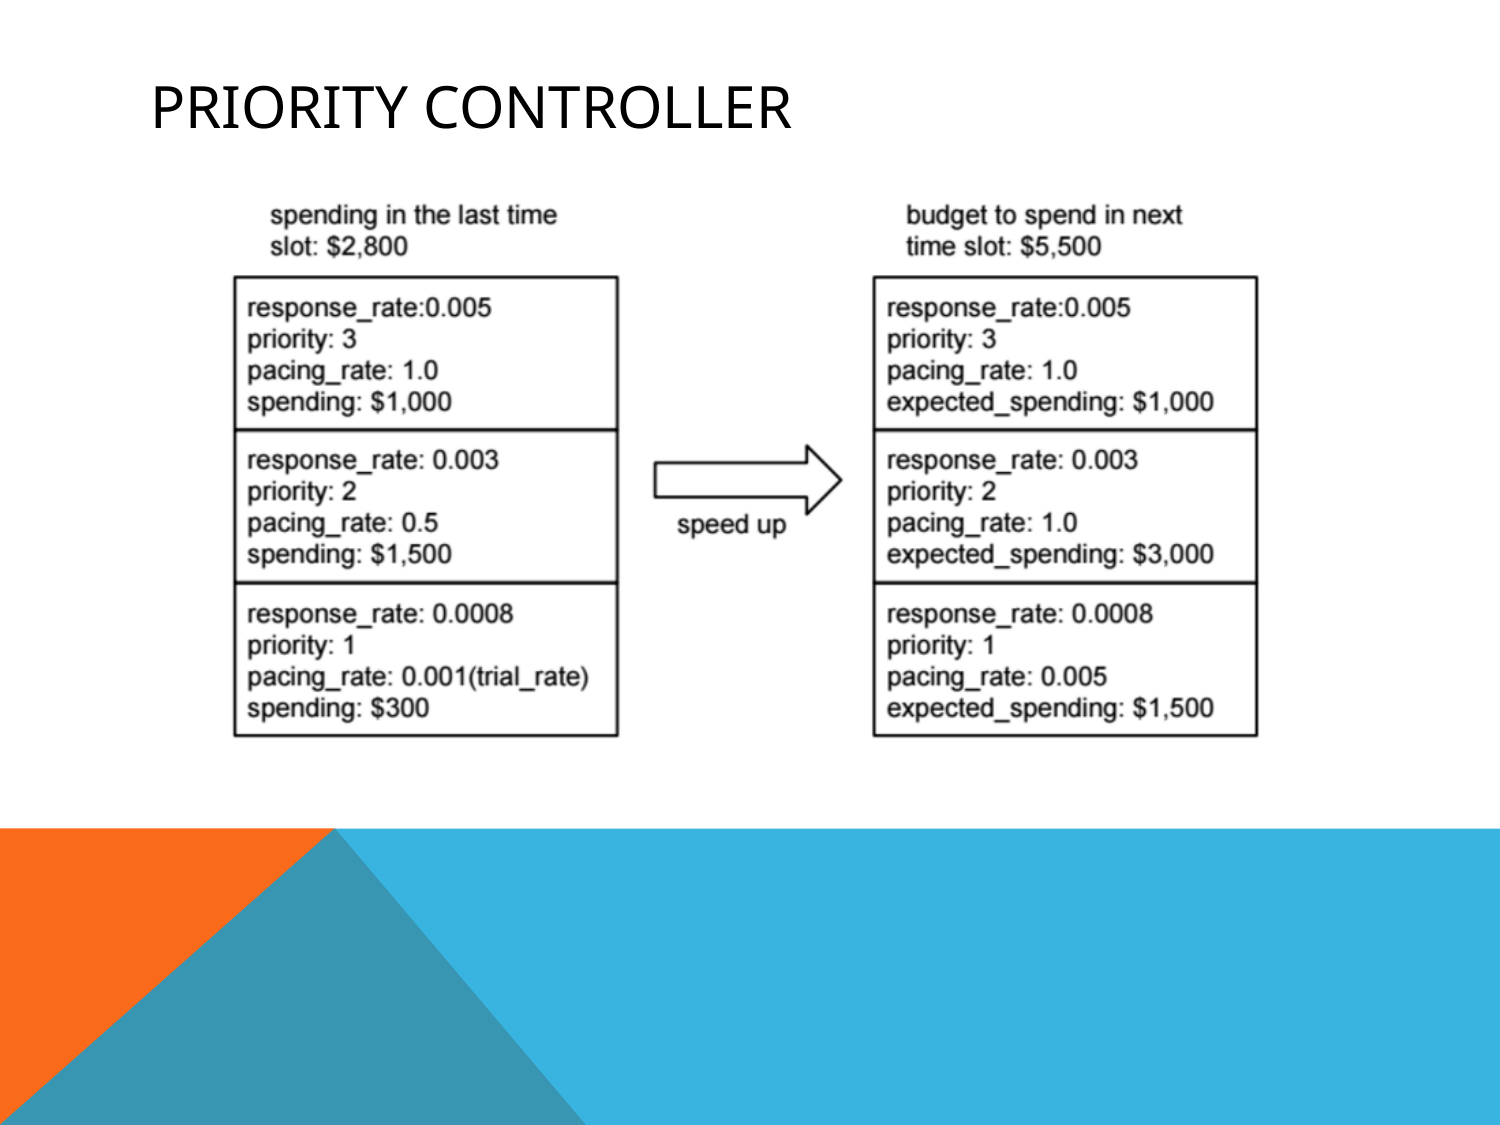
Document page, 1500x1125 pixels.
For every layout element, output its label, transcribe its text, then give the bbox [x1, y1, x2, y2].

title Priority Controller [135, 60, 1369, 150]
picture [197, 173, 1305, 772]
